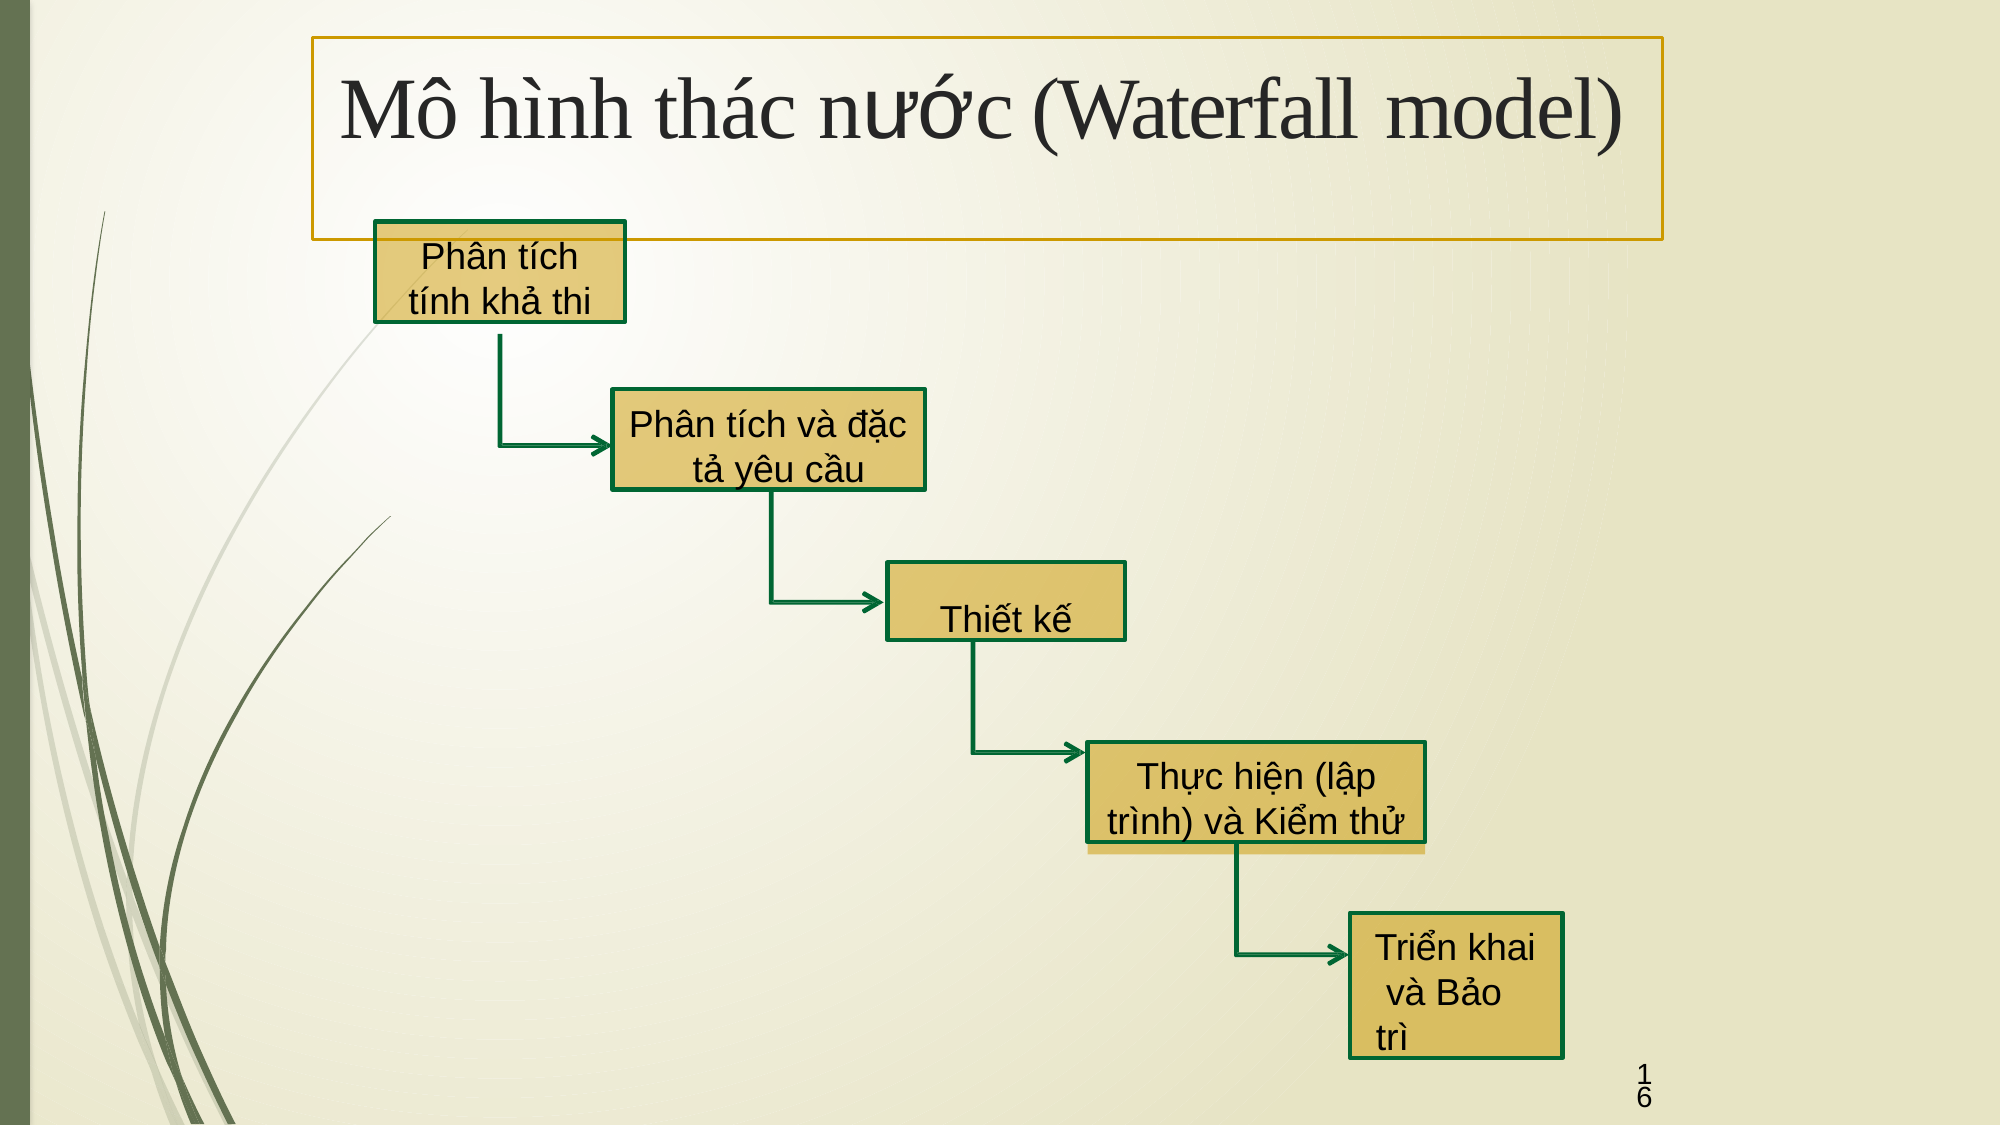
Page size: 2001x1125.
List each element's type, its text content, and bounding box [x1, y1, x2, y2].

text_box [1239, 843, 1426, 855]
text_box Triển khai và Bảo trì [1350, 912, 1563, 1058]
text_box [970, 640, 1086, 764]
text_box Thiết kế [887, 562, 1126, 640]
slide_number 16 [1630, 1061, 1667, 1125]
text_box Phân tích và đặc tả yêu cầu [612, 389, 926, 490]
text_box Thực hiện (lập trình) và Kiểm thử [1087, 741, 1426, 843]
text_box [1087, 843, 1234, 855]
title Mô hình thác nước (Waterfall model) [312, 37, 1663, 240]
text_box [768, 490, 884, 614]
text_box [1234, 843, 1349, 966]
text_box Phân tích tính khả thi [375, 221, 626, 322]
text_box [497, 333, 613, 457]
